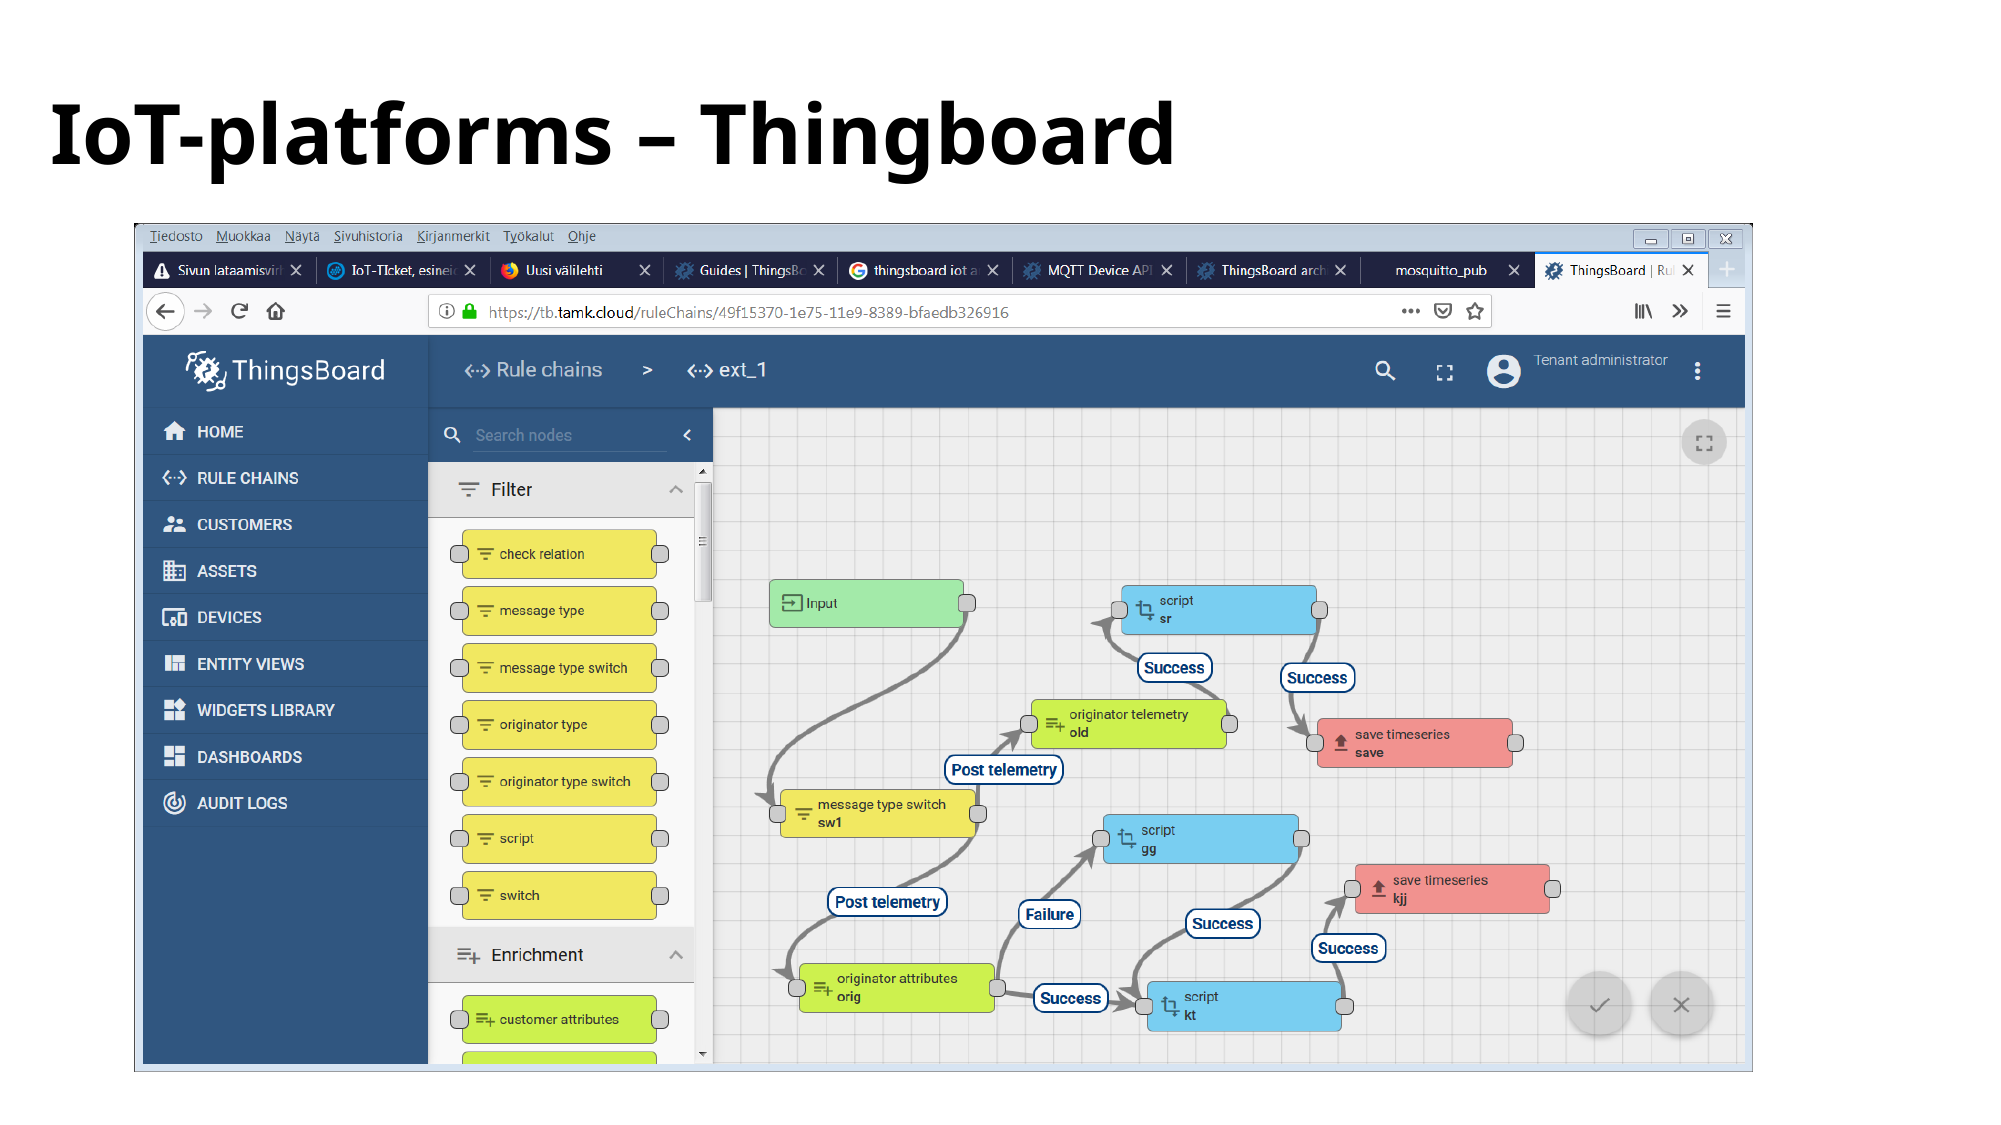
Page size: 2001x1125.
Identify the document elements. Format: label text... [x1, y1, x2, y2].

title IoT-platforms – Thingboard [34, 61, 1903, 190]
picture [134, 223, 1753, 1072]
